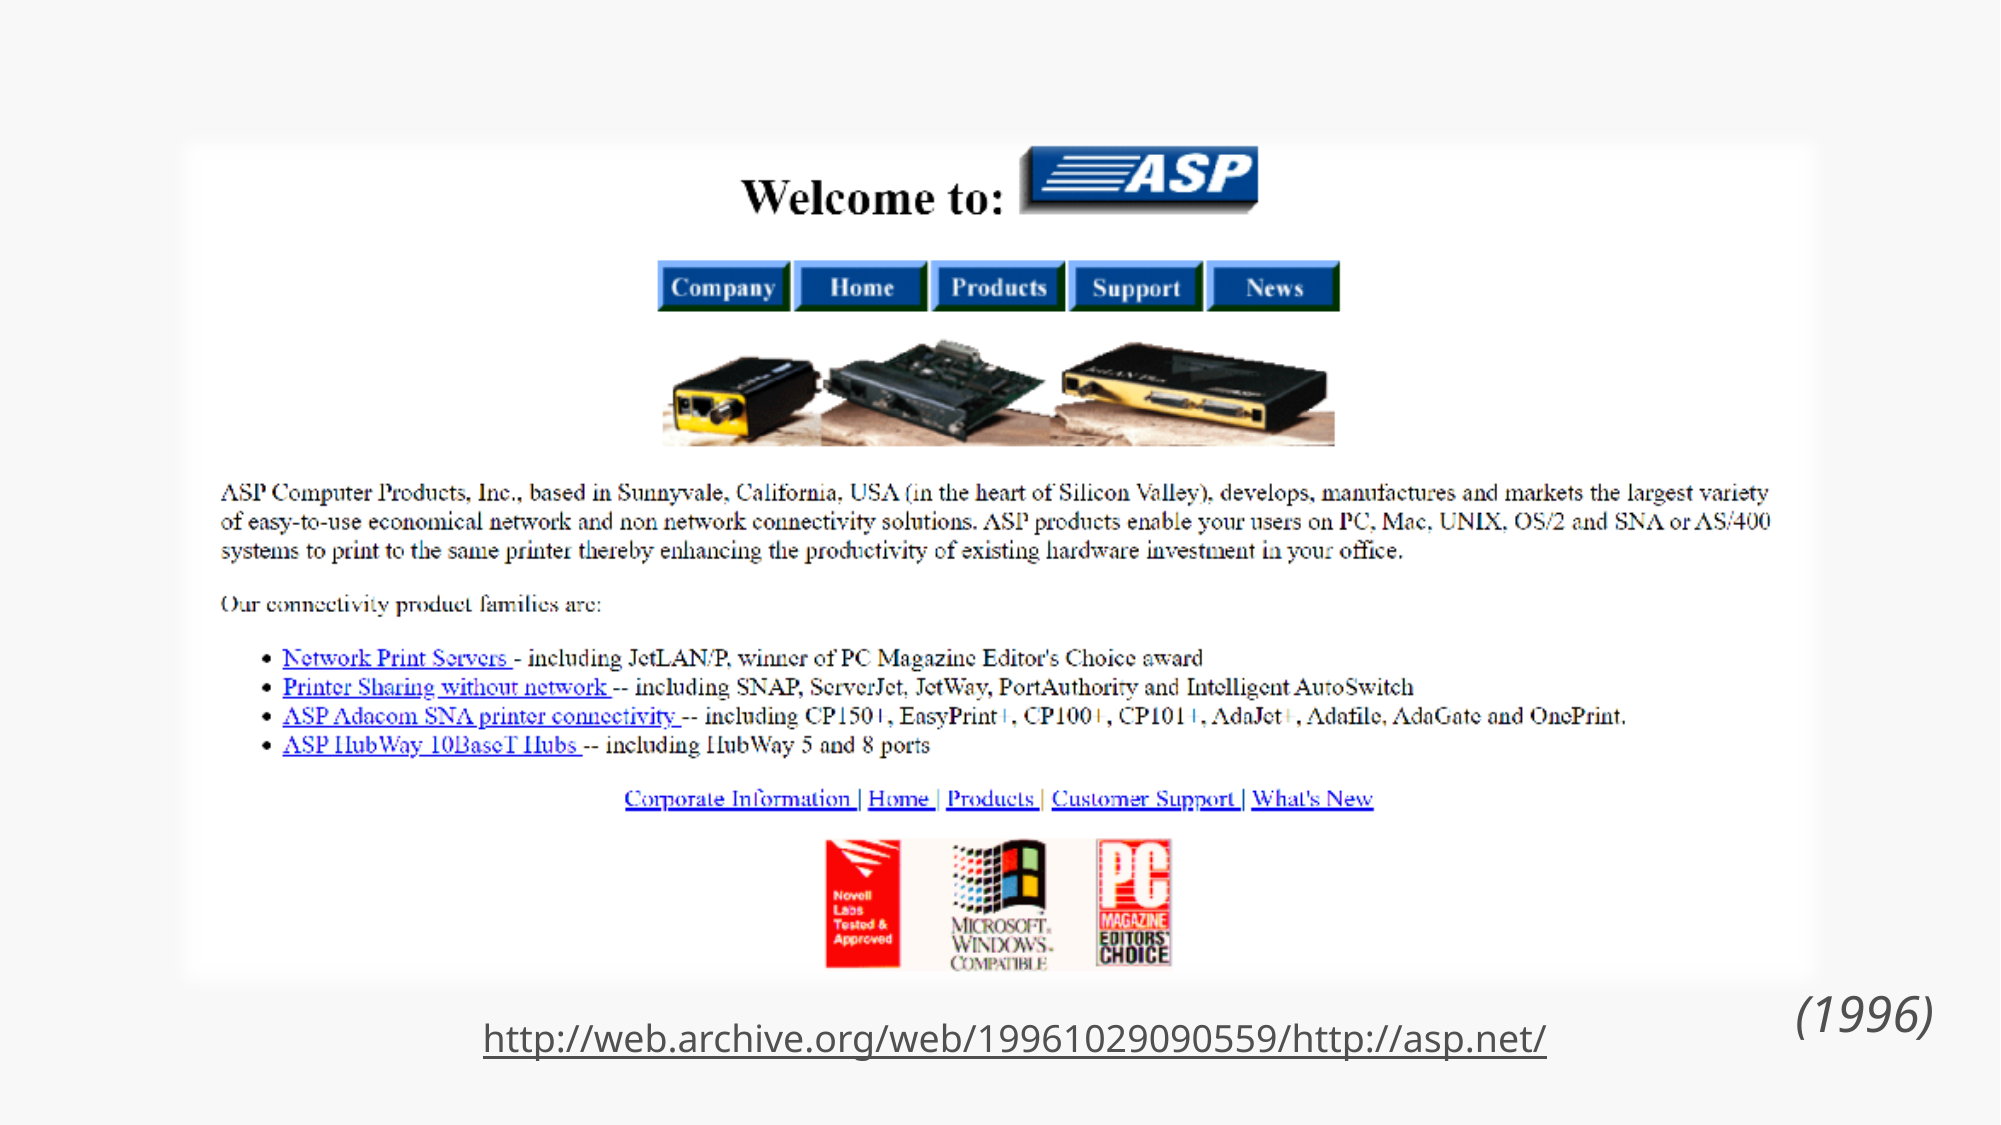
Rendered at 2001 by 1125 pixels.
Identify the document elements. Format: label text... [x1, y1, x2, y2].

text_box (1996) [1765, 965, 1965, 1068]
picture [166, 125, 1834, 1000]
text_box http://web.archive.org/web/19961029090559/http://asp.net/ [74, 1008, 1966, 1074]
